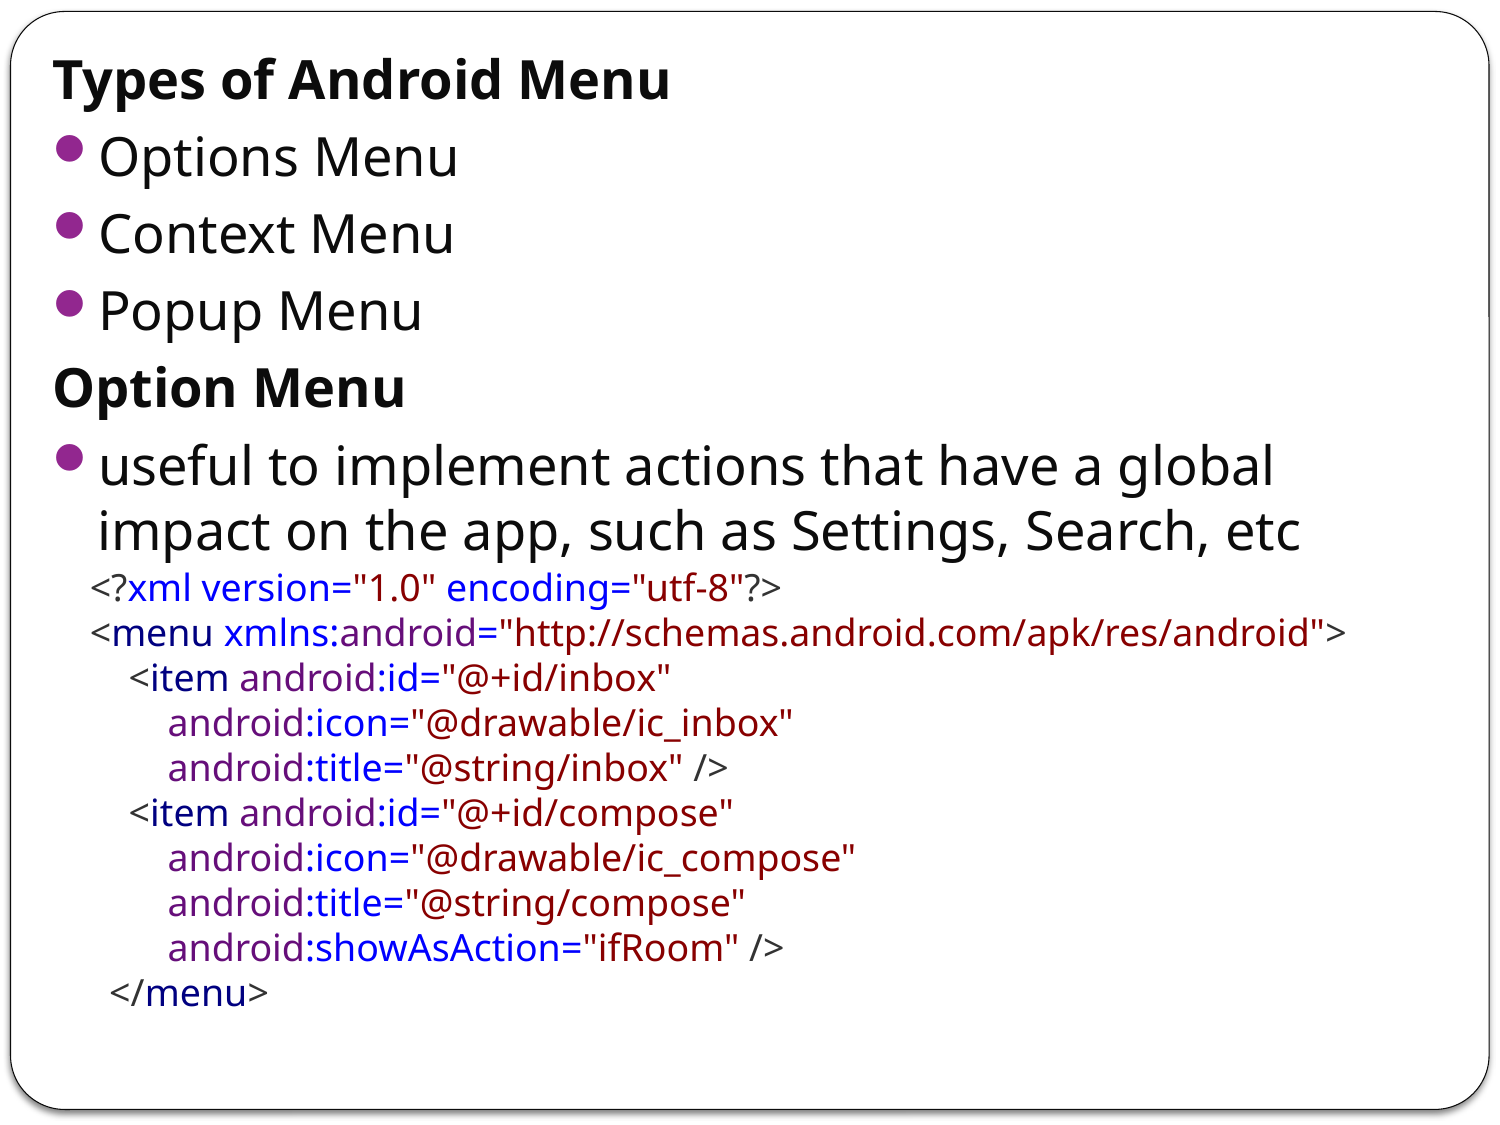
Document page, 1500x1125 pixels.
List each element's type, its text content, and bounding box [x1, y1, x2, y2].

list Types of Android Menu Options Menu Context Menu Popup Menu Option Menu useful to implement actions that have a global impact on the app, such as Settings, Search, etc [37, 37, 1463, 1075]
text_box <?xml version="1.0" encoding="utf-8"?> <menu xmlns:android="http://schemas.android.com/apk/res/android"> <item android:id="@+id/inbox" android:icon="@drawable/ic_inbox" android:title="@string/inbox" /> <item android:id="@+id/compose" android:icon="@drawable/ic_compose" android:title="@string/compose" android:showAsAction="ifRoom" /> </menu> [75, 556, 1463, 1021]
